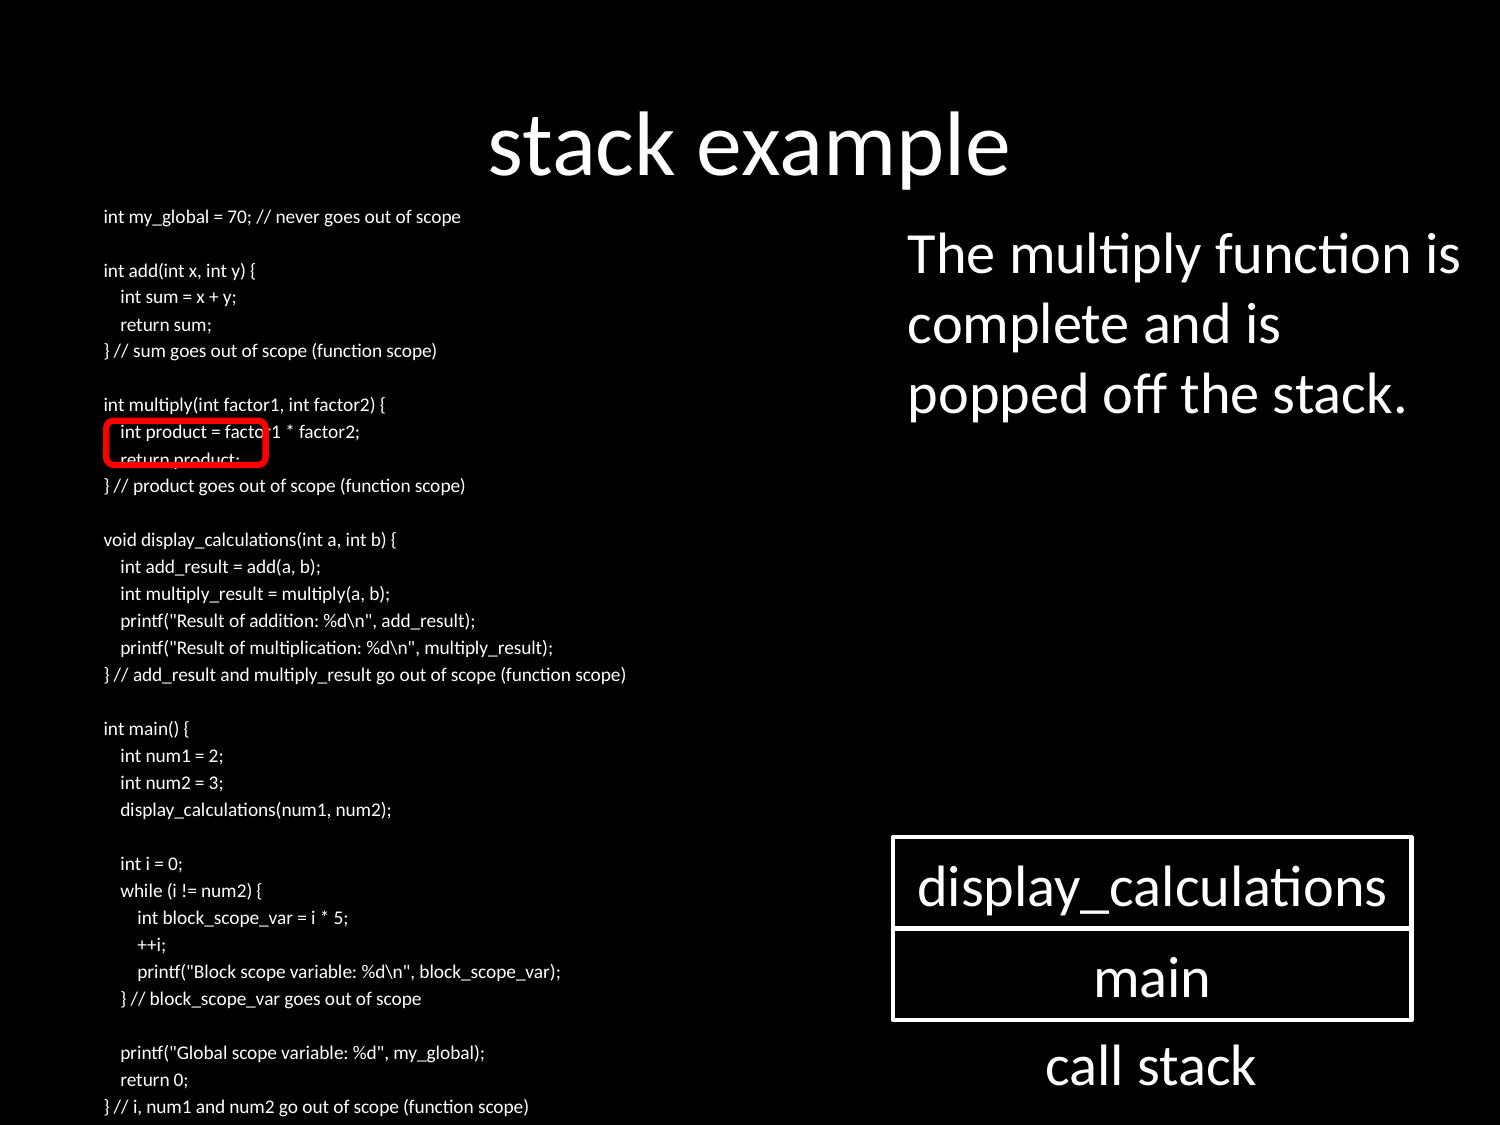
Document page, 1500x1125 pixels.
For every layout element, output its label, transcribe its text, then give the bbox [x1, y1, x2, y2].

text_box int my_global = 70; // never goes out of scope int add(int x, int y) { int sum = x + y; return sum; } // sum goes out of scope (function scope) int multiply(int factor1, int factor2) { int product = factor1 * factor2; return product; } // product goes out of scope (function scope) void display_calculations(int a, int b) { int add_result = add(a, b); int multiply_result = multiply(a, b); printf("Result of addition: %d\n", add_result); printf("Result of multiplication: %d\n", multiply_result); } // add_result and multiply_result go out of scope (function scope) int main() { int num1 = 2; int num2 = 3; display_calculations(num1, num2); int i = 0; while (i != num2) { int block_scope_var = i * 5; ++i; printf("Block scope variable: %d\n", block_scope_var); } // block_scope_var goes out of scope printf("Global scope variable: %d", my_global); return 0; } // i, num1 and num2 go out of scope (function scope) [88, 196, 1439, 1125]
text_box main [891, 931, 1414, 1022]
title stack example [75, 45, 1425, 233]
text_box The multiply function is complete and is popped off the stack. [893, 208, 1484, 433]
text_box call stack [856, 1020, 1447, 1105]
text_box [104, 418, 268, 467]
text_box display_calculations [891, 835, 1414, 931]
